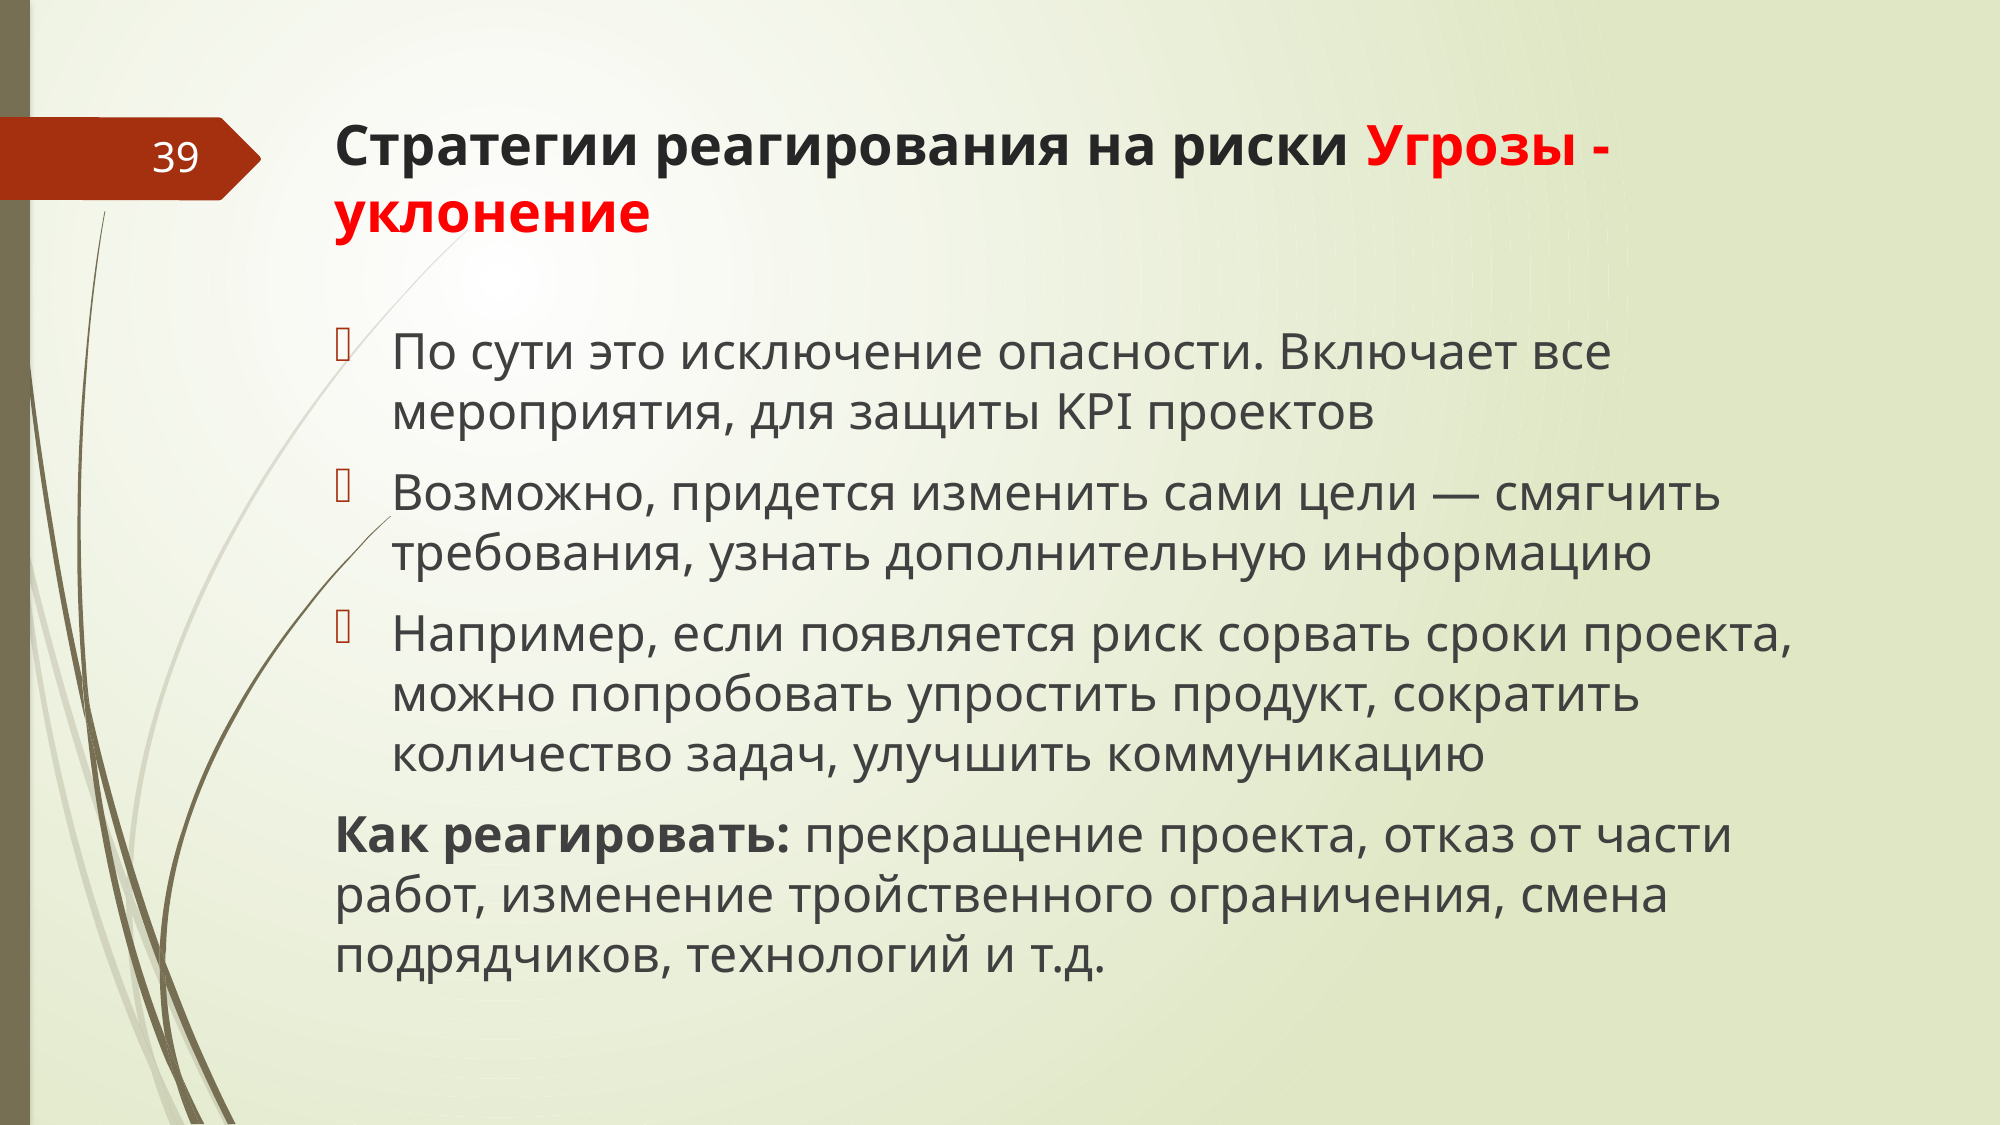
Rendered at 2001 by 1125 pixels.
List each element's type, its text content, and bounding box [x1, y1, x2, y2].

title Стратегии реагирования на риски Угрозы - уклонение [319, 102, 1888, 312]
slide_number 39 [87, 129, 216, 190]
list По сути это исключение опасности. Включает все мероприятия, для защиты KPI проектов Возможно, придется изменить сами цели — смягчить требования, узнать дополнительную информацию Например, если появляется риск сорвать сроки проекта, можно попробовать упростить продукт, сократить количество задач, улучшить коммуникацию Как реагировать: прекращение проекта, отказ от части работ, изменение тройственного ограничения, смена подрядчиков, технологий и т.д. [319, 312, 1888, 1055]
